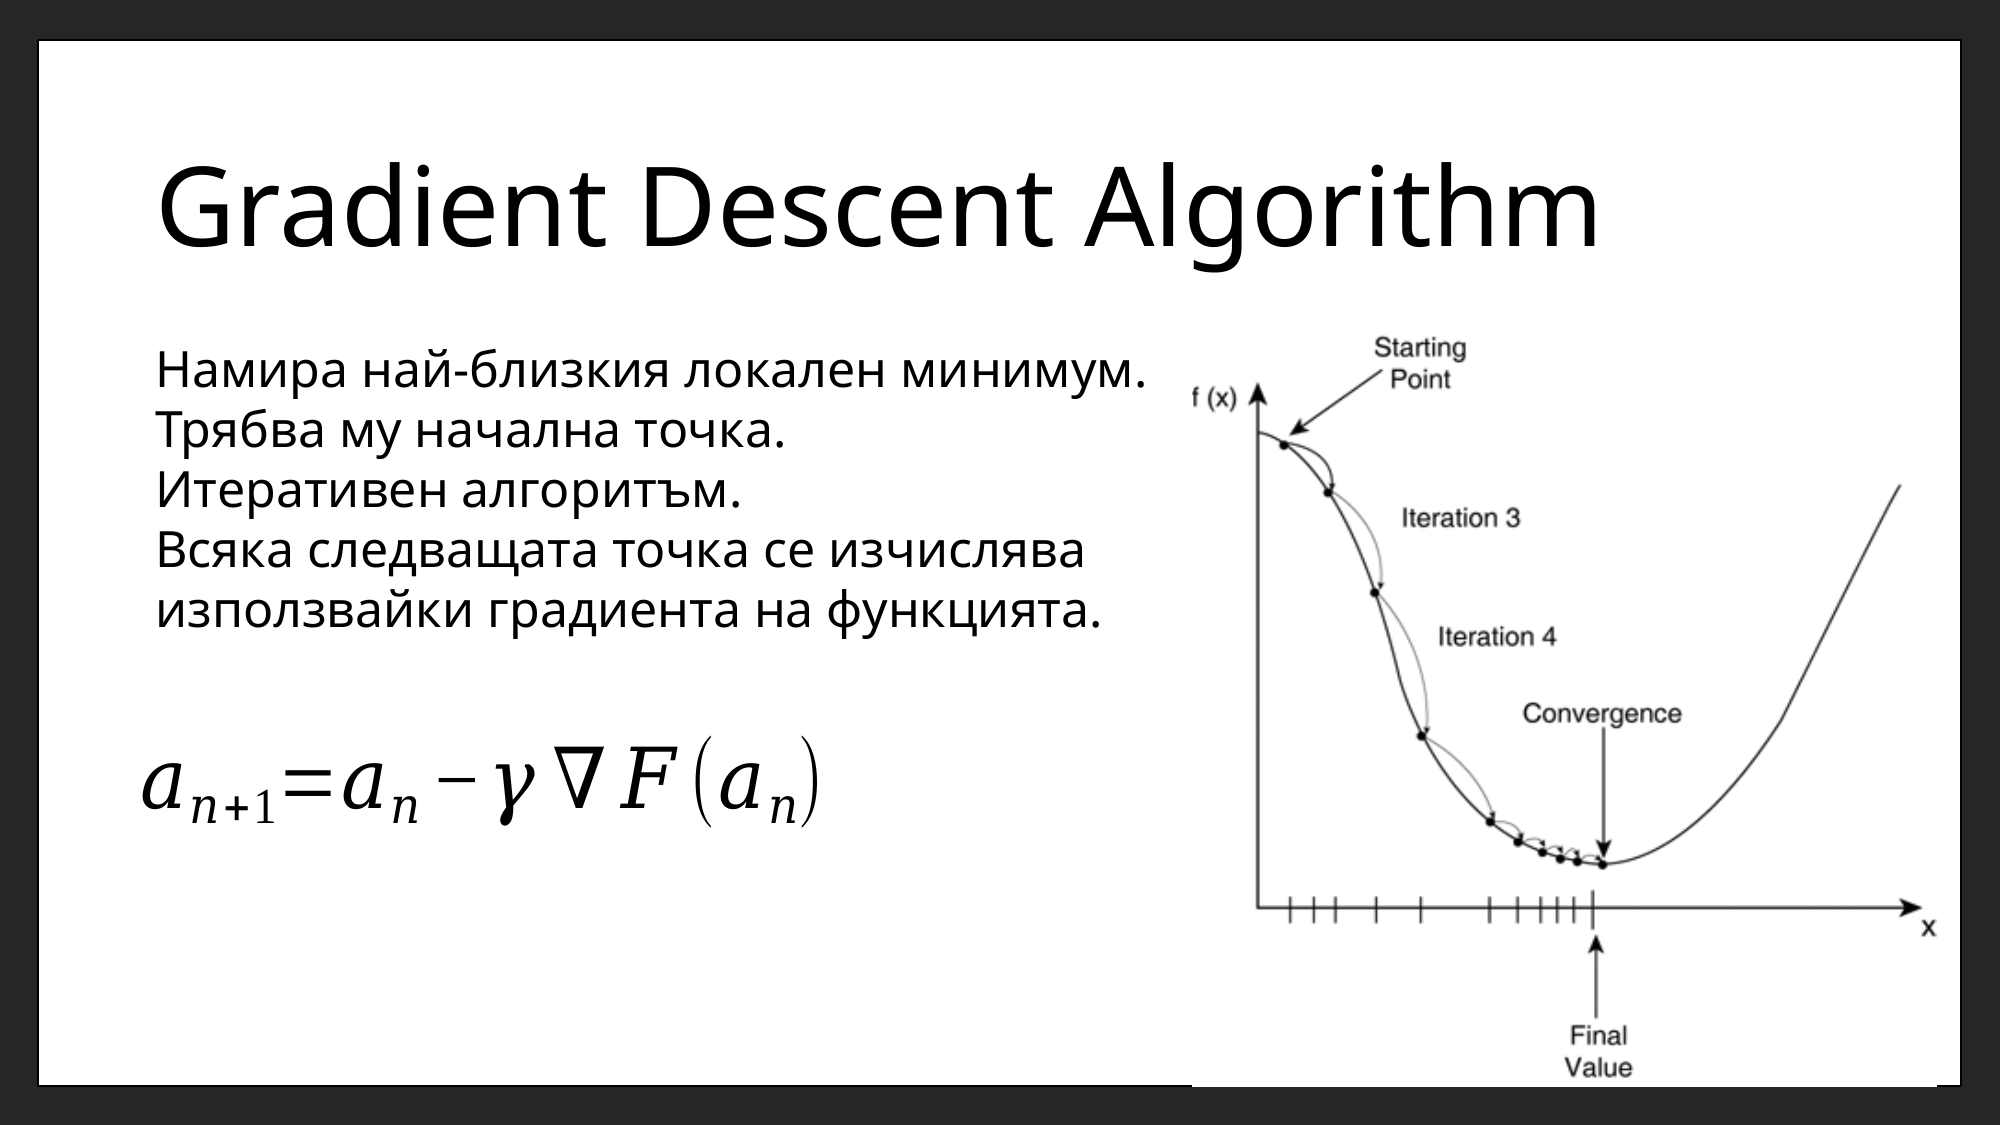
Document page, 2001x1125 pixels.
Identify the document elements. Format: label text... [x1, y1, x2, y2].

text_box Намира най-близкия локален минимум. Трябва му начална точка. Итеративен алгоритъм. Всяка следващата точка се изчислява използвайки градиента на функцията. [140, 323, 1193, 696]
picture [1192, 332, 1937, 1088]
text_box Gradient Descent Algorithm [140, 99, 1761, 323]
